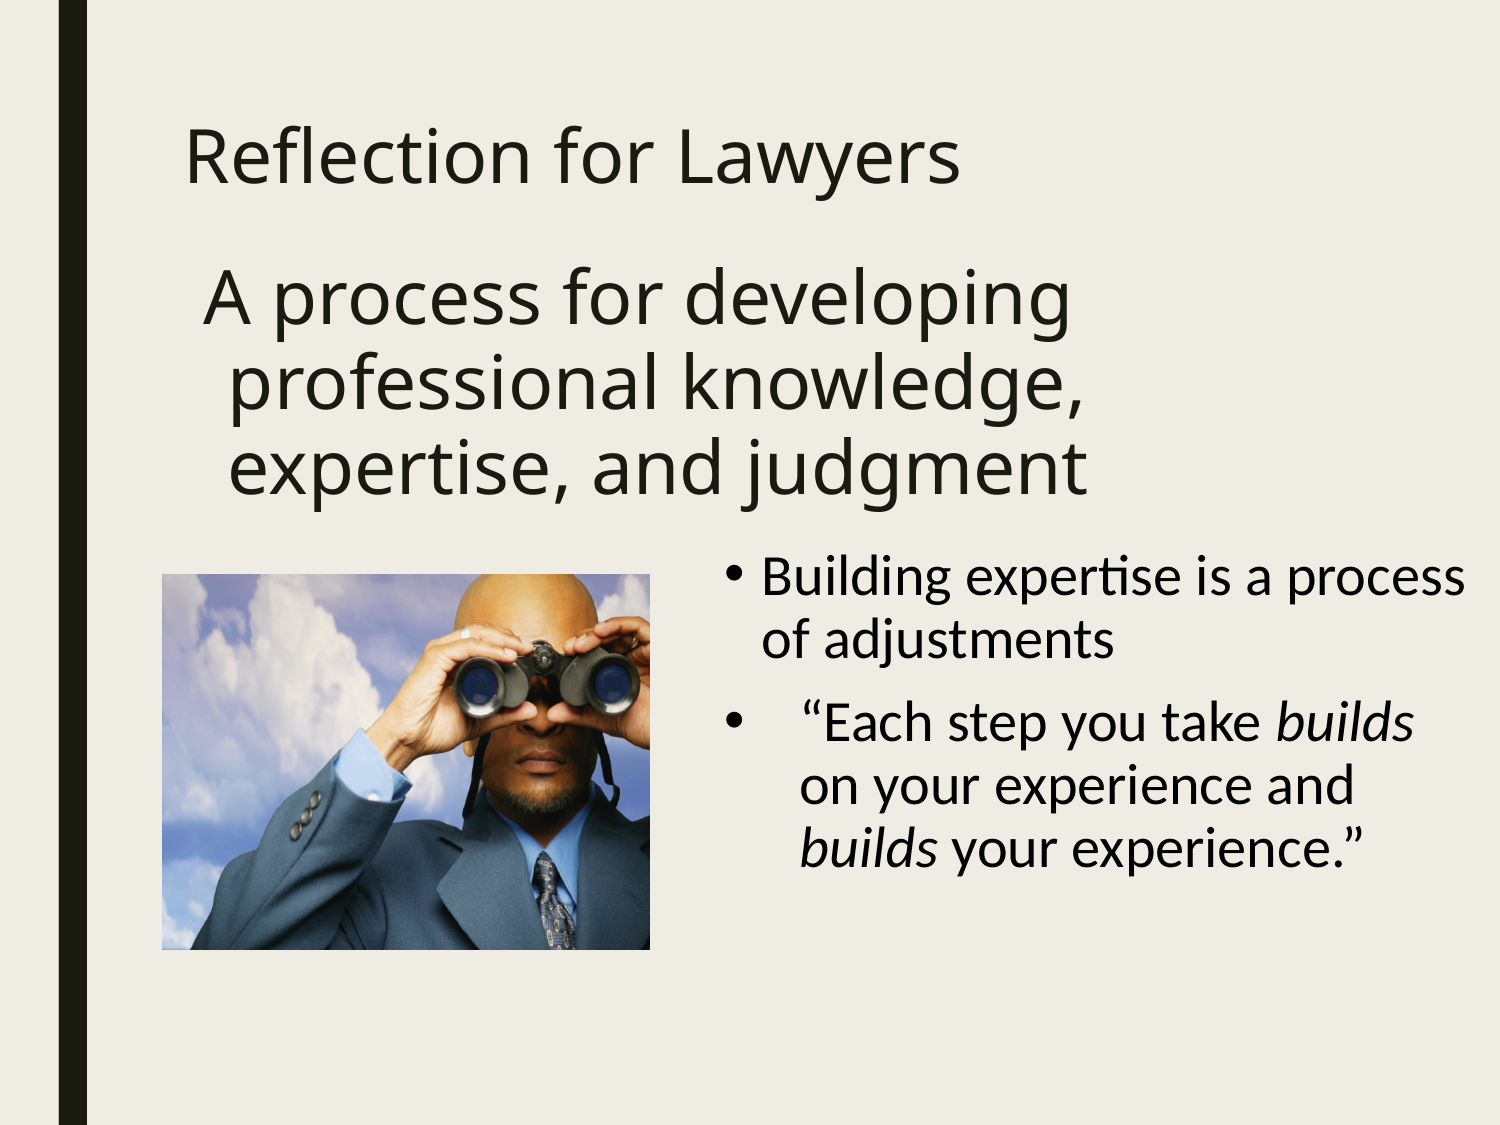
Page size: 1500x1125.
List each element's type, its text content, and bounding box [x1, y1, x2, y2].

list A process for developing professional knowledge, expertise, and judgment [150, 249, 1350, 963]
text_box Building expertise is a process of adjustments “Each step you take builds on your experience and builds your experience.” [709, 537, 1488, 888]
picture [162, 574, 650, 950]
title Reflection for Lawyers [168, 112, 1351, 357]
